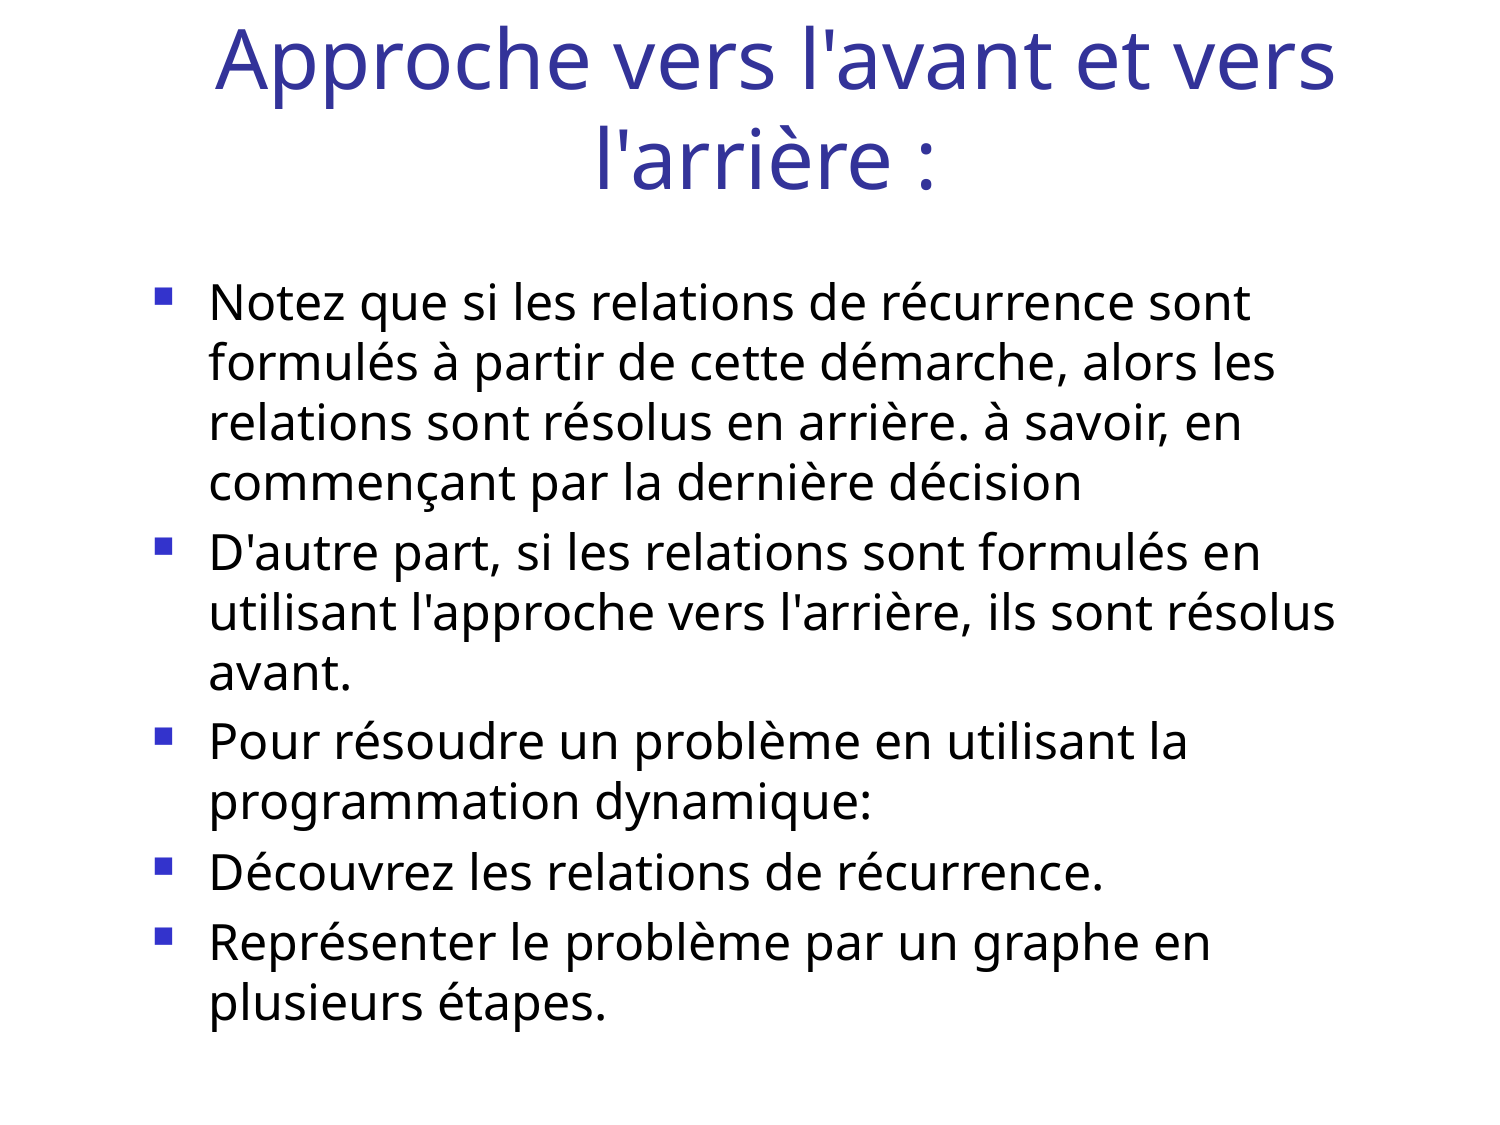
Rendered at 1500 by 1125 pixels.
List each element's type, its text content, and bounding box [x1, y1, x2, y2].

list Notez que si les relations de récurrence sont formulés à partir de cette démarche, alors les relations sont résolus en arrière. à savoir, en commençant par la dernière décision D'autre part, si les relations sont formulés en utilisant l'approche vers l'arrière, ils sont résolus avant. Pour résoudre un problème en utilisant la programmation dynamique: Découvrez les relations de récurrence. Représenter le problème par un graphe en plusieurs étapes. [137, 262, 1400, 1000]
title Approche vers l'avant et vers l'arrière : [137, 30, 1417, 214]
